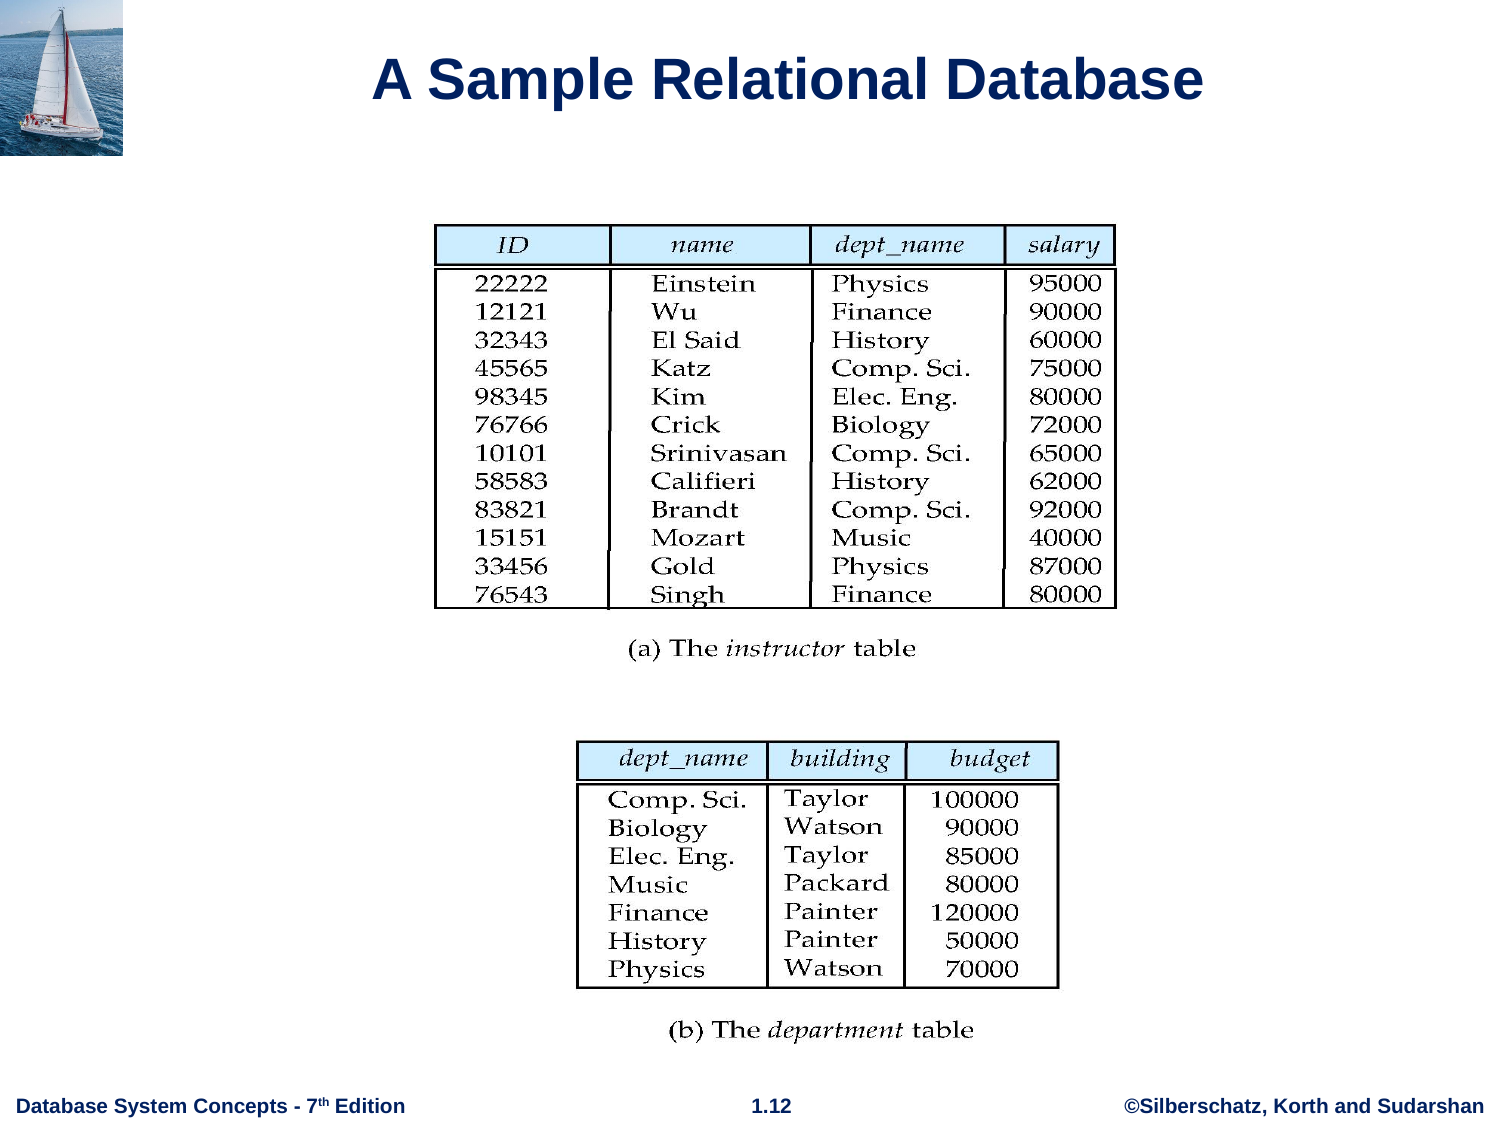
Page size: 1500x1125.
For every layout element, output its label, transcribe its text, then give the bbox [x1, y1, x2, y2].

picture [429, 220, 1119, 1045]
title A Sample Relational Database [125, 18, 1452, 120]
picture [0, 0, 123, 156]
